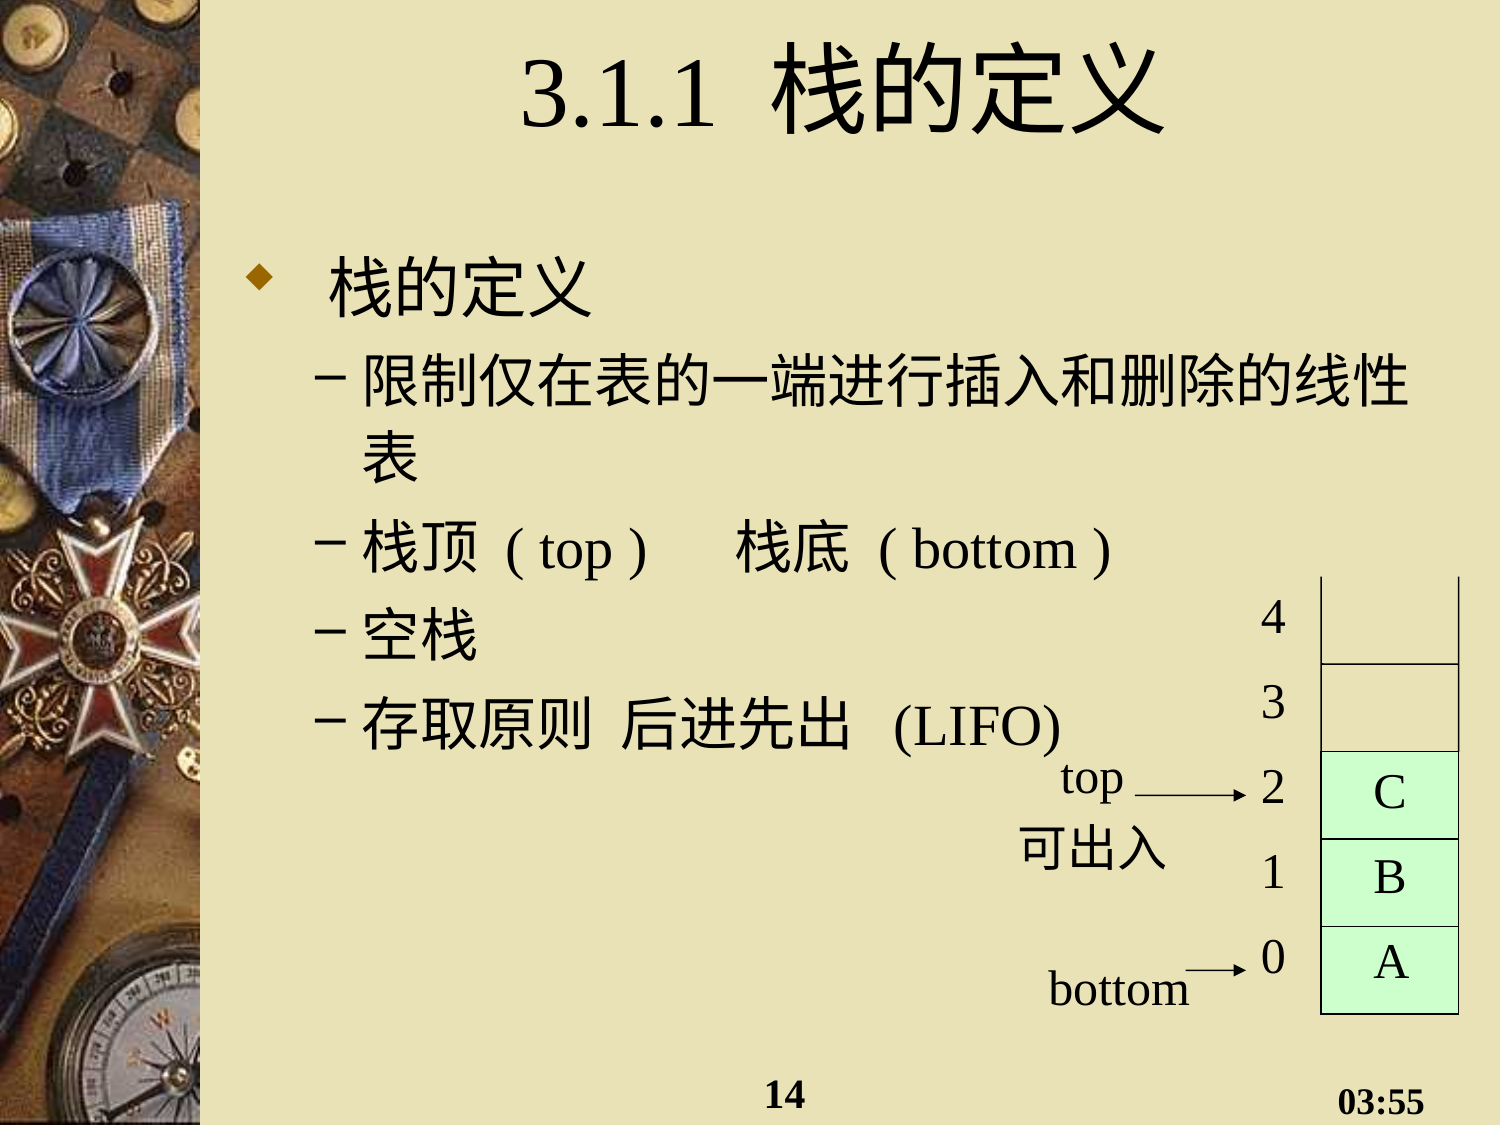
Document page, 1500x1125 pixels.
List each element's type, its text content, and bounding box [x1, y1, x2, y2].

text_box [1421, 838, 1459, 926]
text_box 4 3 2 1 0 [1246, 576, 1372, 992]
text_box top 可出入 [962, 748, 1223, 884]
text_box [1321, 926, 1459, 1014]
text_box [1421, 751, 1459, 838]
title 3.1.1 栈的定义 [225, 0, 1463, 180]
text_box bottom [1033, 948, 1209, 1023]
text_box [1134, 789, 1247, 802]
text_box [1185, 964, 1247, 977]
list 栈的定义 限制仅在表的一端进行插入和删除的线性表 栈顶 ( top ) 栈底 ( bottom ) 空栈 存取原则 后进先出 (LIFO) [225, 230, 1475, 906]
text_box C B A [1358, 751, 1421, 997]
picture [0, 0, 200, 1125]
